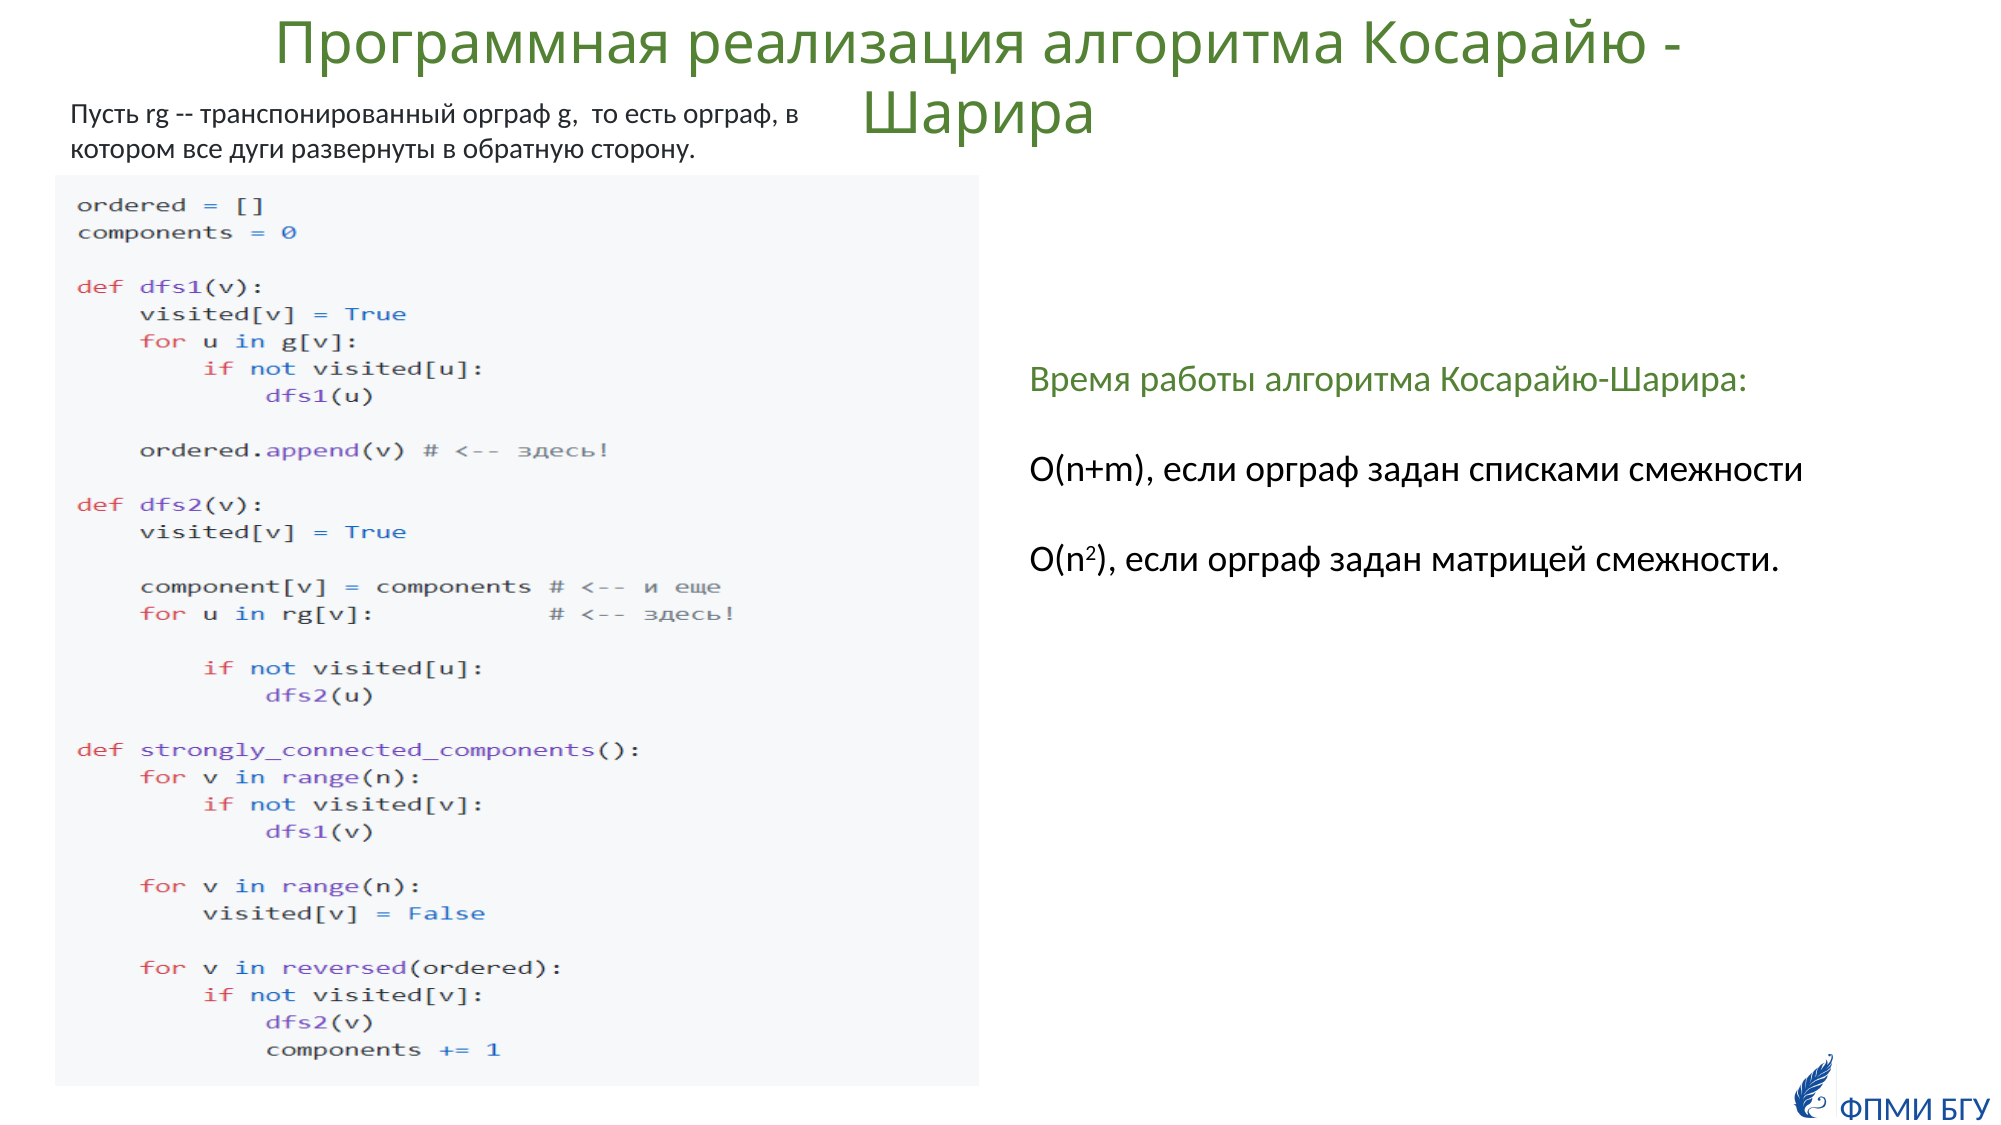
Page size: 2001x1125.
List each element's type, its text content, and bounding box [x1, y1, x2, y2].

text_box Время работы алгоритма Косарайю-Шарира: O(n+m), если орграф задан списками смежности O(n2), если орграф задан матрицей смежности. [1014, 346, 1835, 587]
picture [55, 175, 979, 1093]
text_box Пусть rg -- транспонированный орграф g, то есть орграф, в котором все дуги развернуты в обратную сторону. [70, 94, 802, 165]
picture [1793, 1053, 1837, 1118]
text_box ФПМИ БГУ [1830, 1087, 2000, 1125]
text_box Программная реализация алгоритма Косарайю - Шарира [182, 0, 1775, 153]
